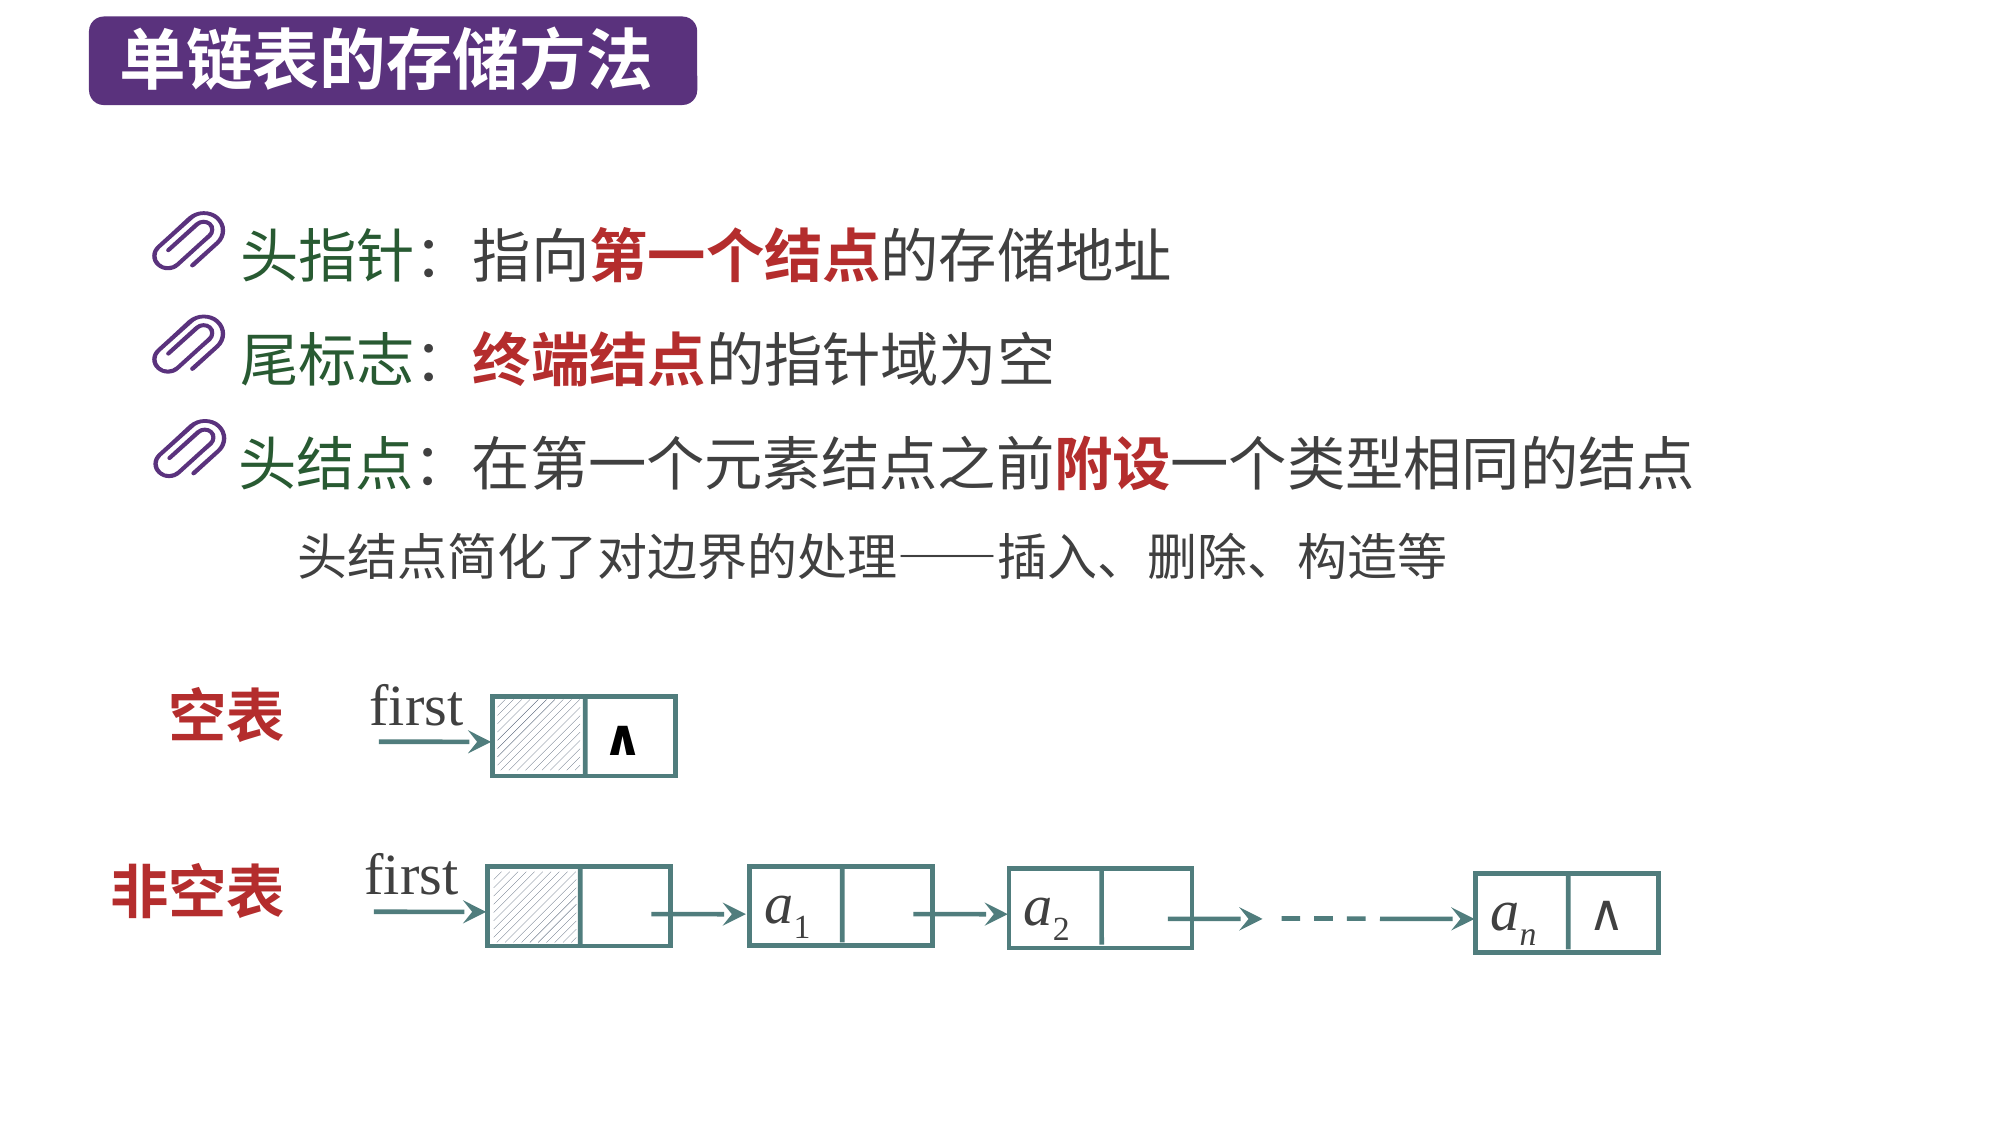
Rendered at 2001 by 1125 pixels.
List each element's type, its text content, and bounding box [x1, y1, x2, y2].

text_box [1453, 908, 1473, 930]
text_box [487, 866, 671, 946]
text_box [1241, 908, 1263, 930]
text_box first [364, 836, 490, 913]
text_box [150, 177, 1209, 404]
text_box first [369, 666, 495, 743]
text_box [725, 903, 746, 925]
text_box 单链表的存储方法 [104, 10, 683, 105]
text_box 头结点简化了对边界的处理——插入、删除、构造等 [282, 473, 1864, 593]
text_box [470, 743, 489, 753]
text_box 空表 [125, 671, 300, 757]
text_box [492, 696, 676, 776]
text_box [987, 903, 1007, 925]
text_box [465, 913, 484, 923]
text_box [151, 385, 1805, 494]
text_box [1475, 873, 1659, 953]
text_box 非空表 [87, 847, 300, 933]
text_box [87, 15, 699, 107]
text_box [749, 866, 933, 946]
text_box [1008, 868, 1193, 948]
